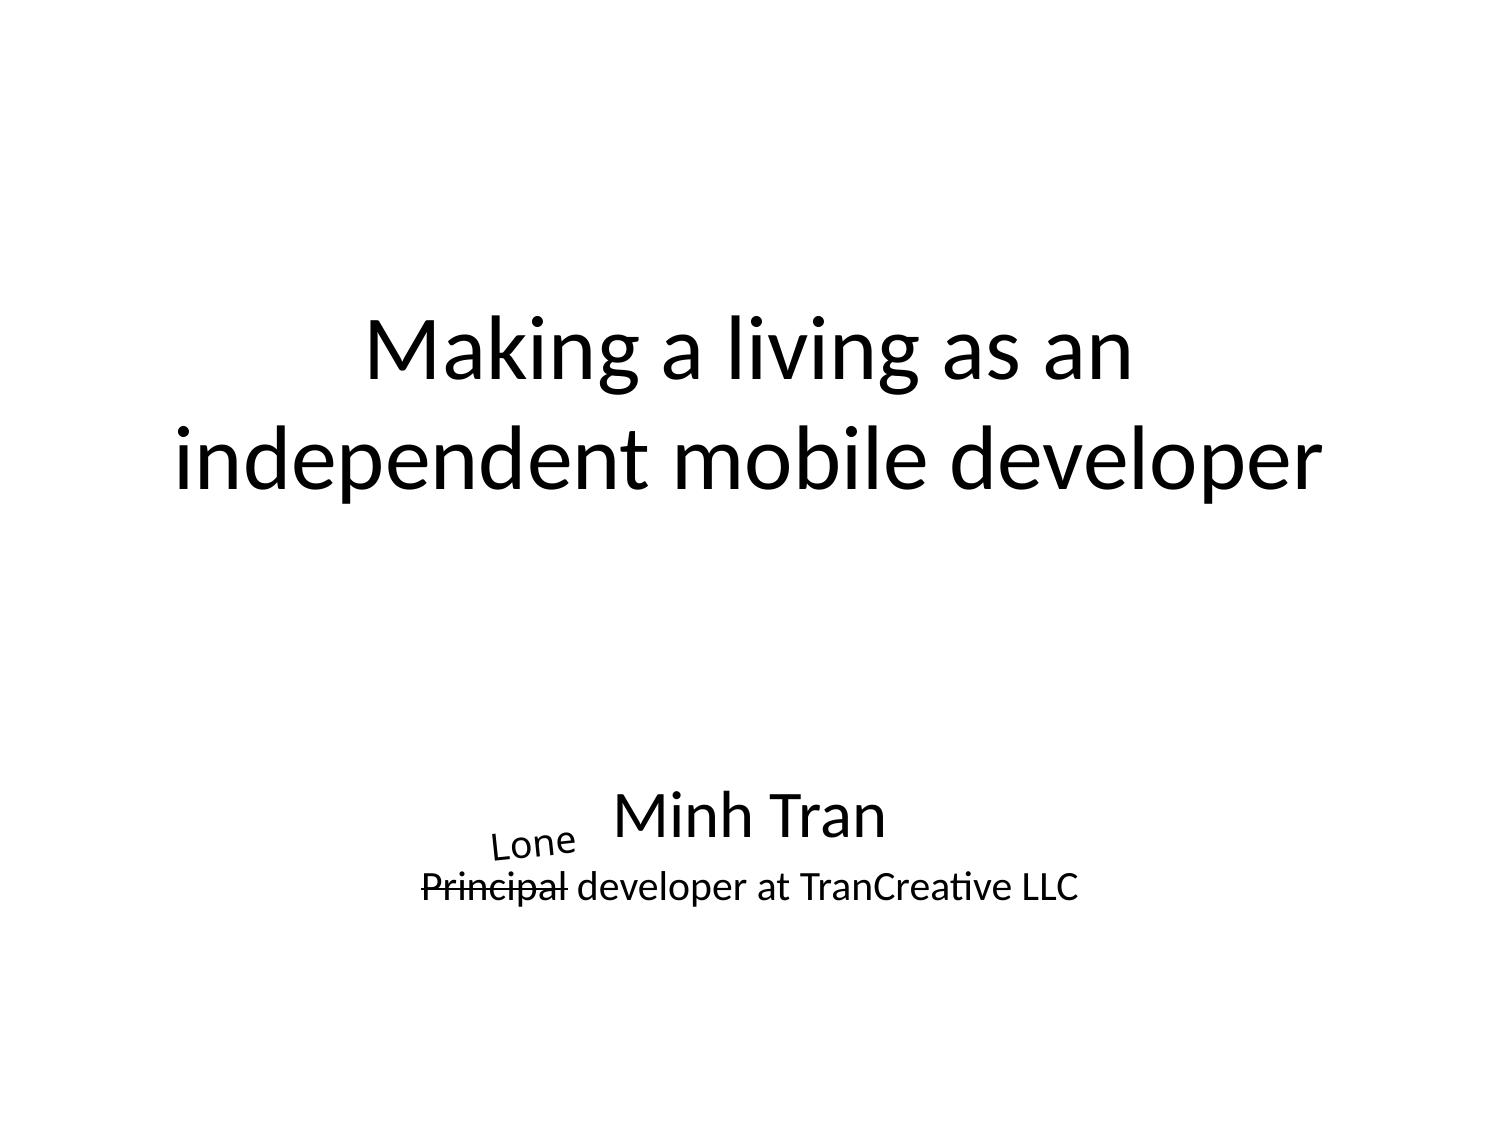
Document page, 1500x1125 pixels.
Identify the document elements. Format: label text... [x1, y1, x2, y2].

text_box Lone [472, 806, 595, 878]
subtitle Minh Tran Principal developer at TranCreative LLC [225, 763, 1275, 1051]
title Making a living as an independent mobile developer [112, 277, 1388, 519]
